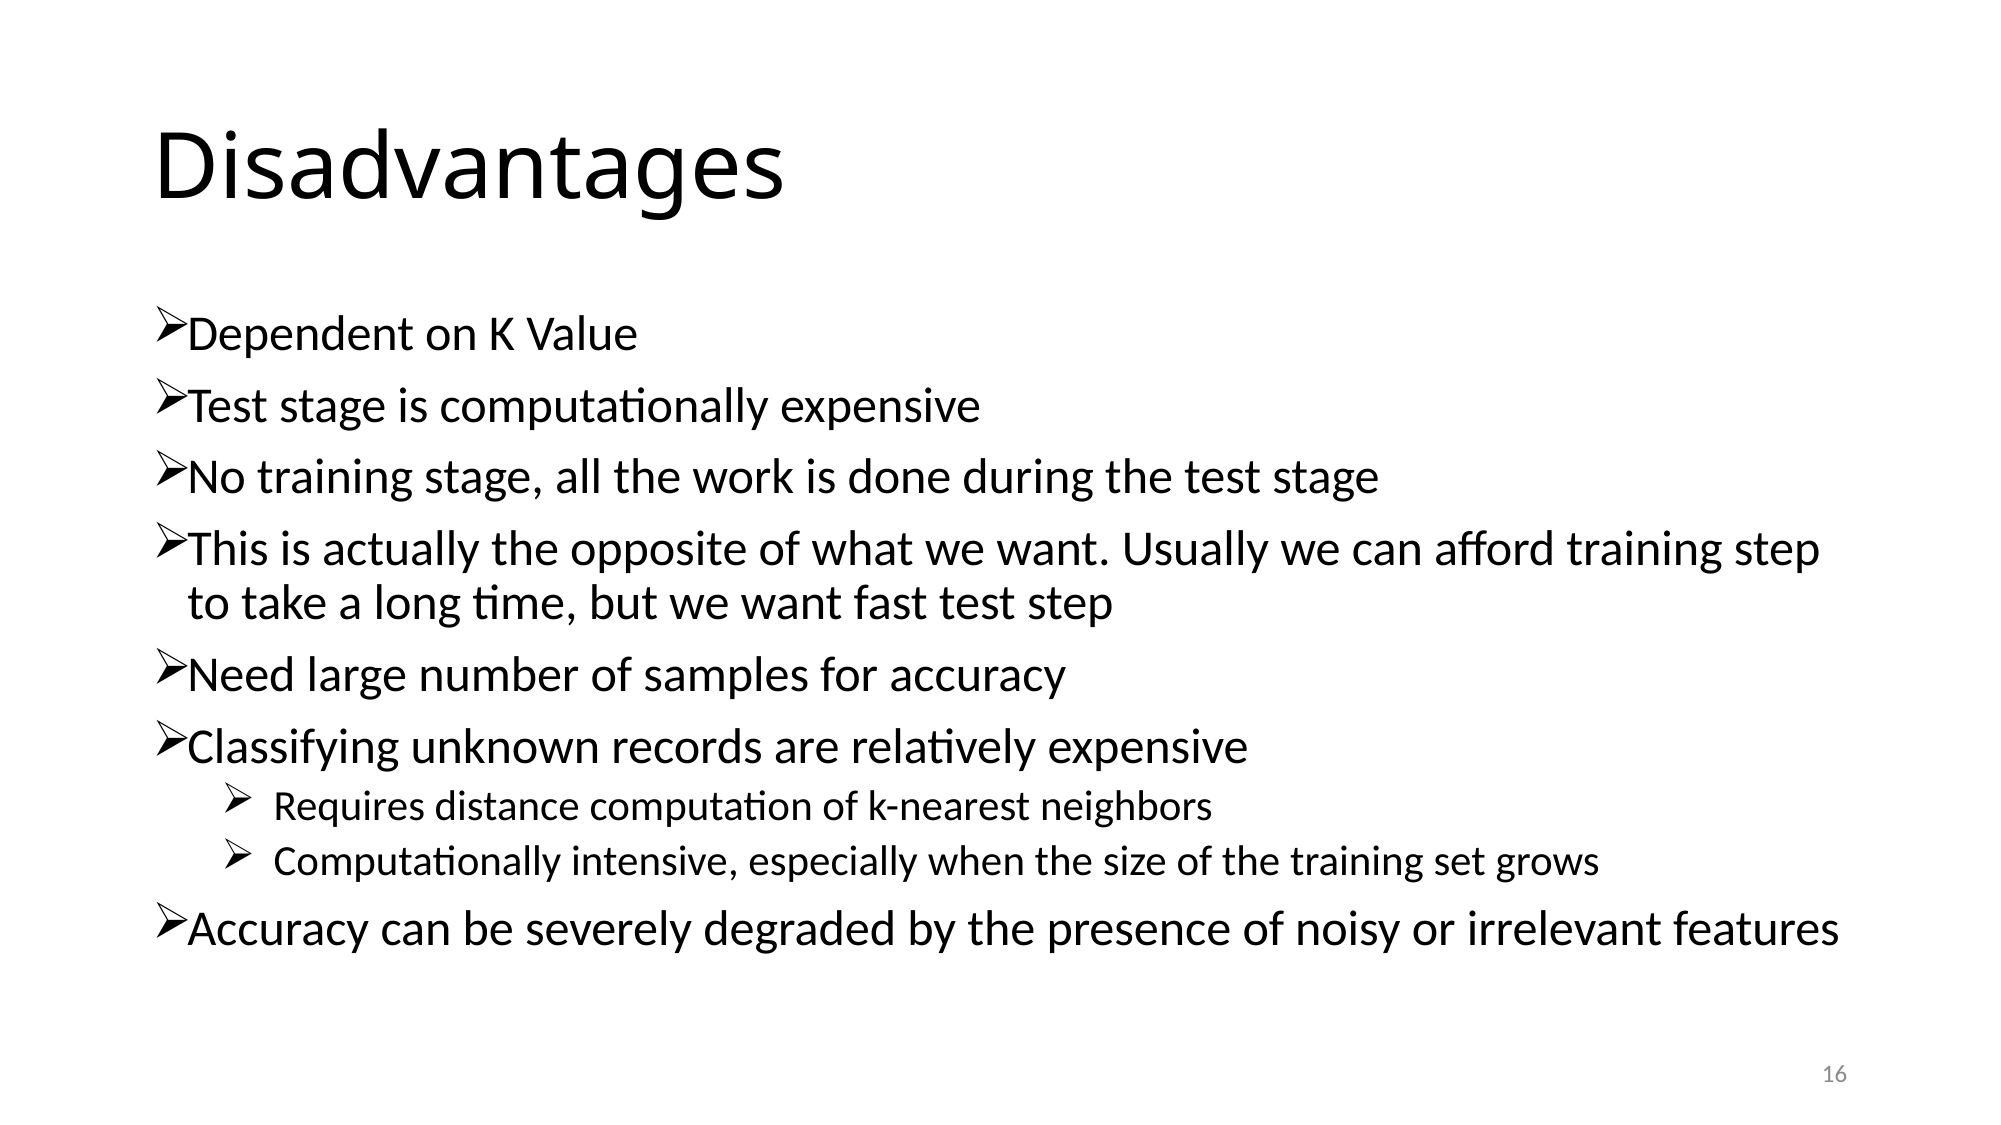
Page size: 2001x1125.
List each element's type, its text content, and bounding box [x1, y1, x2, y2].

list Dependent on K Value Test stage is computationally expensive No training stage, all the work is done during the test stage This is actually the opposite of what we want. Usually we can afford training step to take a long time, but we want fast test step Need large number of samples for accuracy Classifying unknown records are relatively expensive Requires distance computation of k-nearest neighbors Computationally intensive, especially when the size of the training set grows Accuracy can be severely degraded by the presence of noisy or irrelevant features [137, 299, 1863, 1014]
slide_number 16 [1412, 1042, 1863, 1103]
title Disadvantages [137, 59, 1863, 278]
